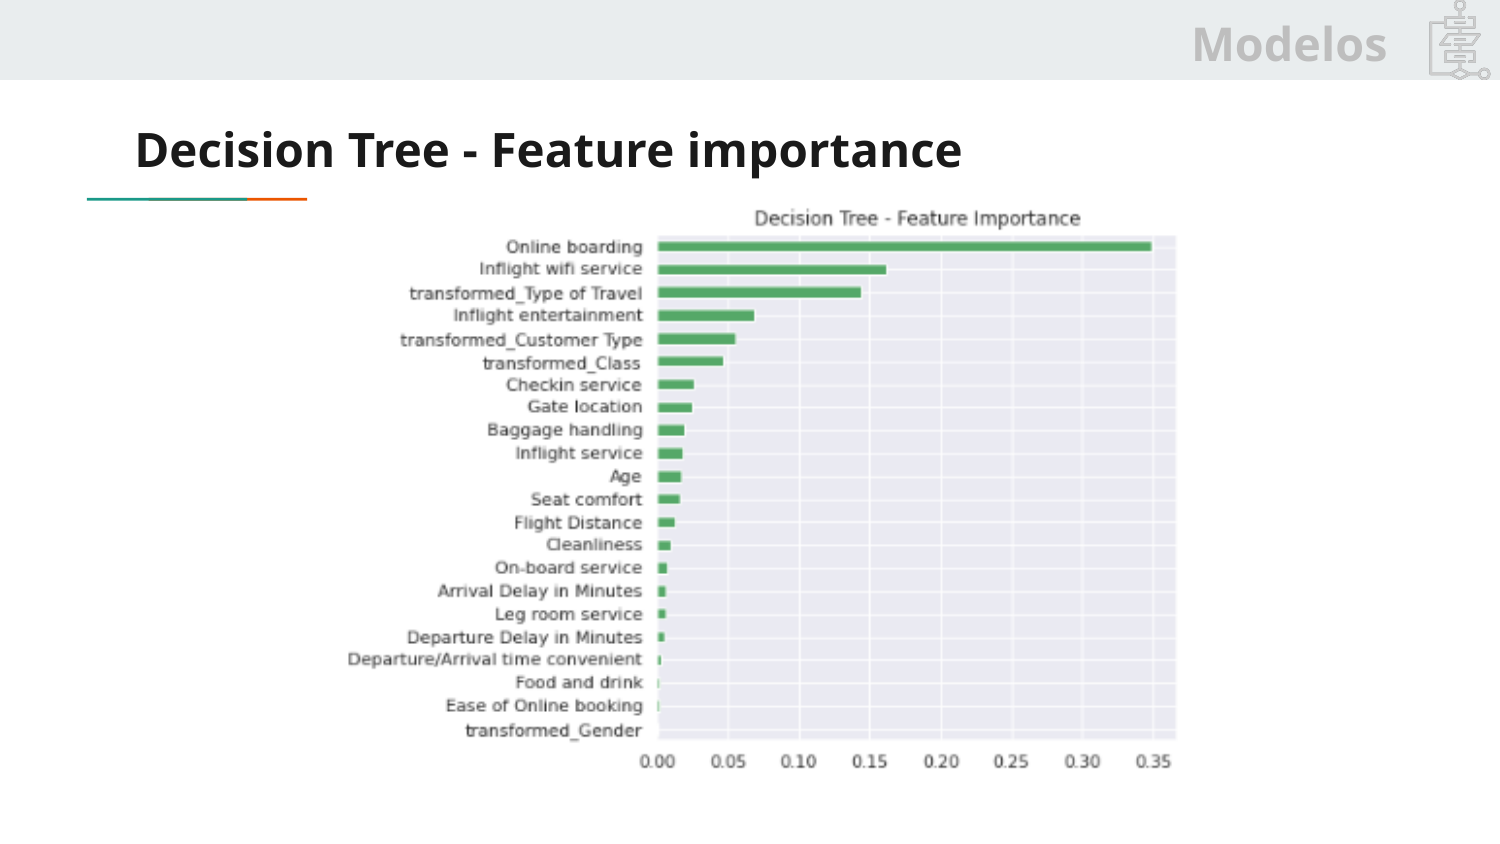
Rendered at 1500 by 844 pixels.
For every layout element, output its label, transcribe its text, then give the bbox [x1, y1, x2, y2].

picture [1420, 0, 1500, 80]
title Modelos [1173, 0, 1406, 80]
picture [315, 203, 1205, 811]
title Decision Tree - Feature importance [119, 105, 1381, 193]
